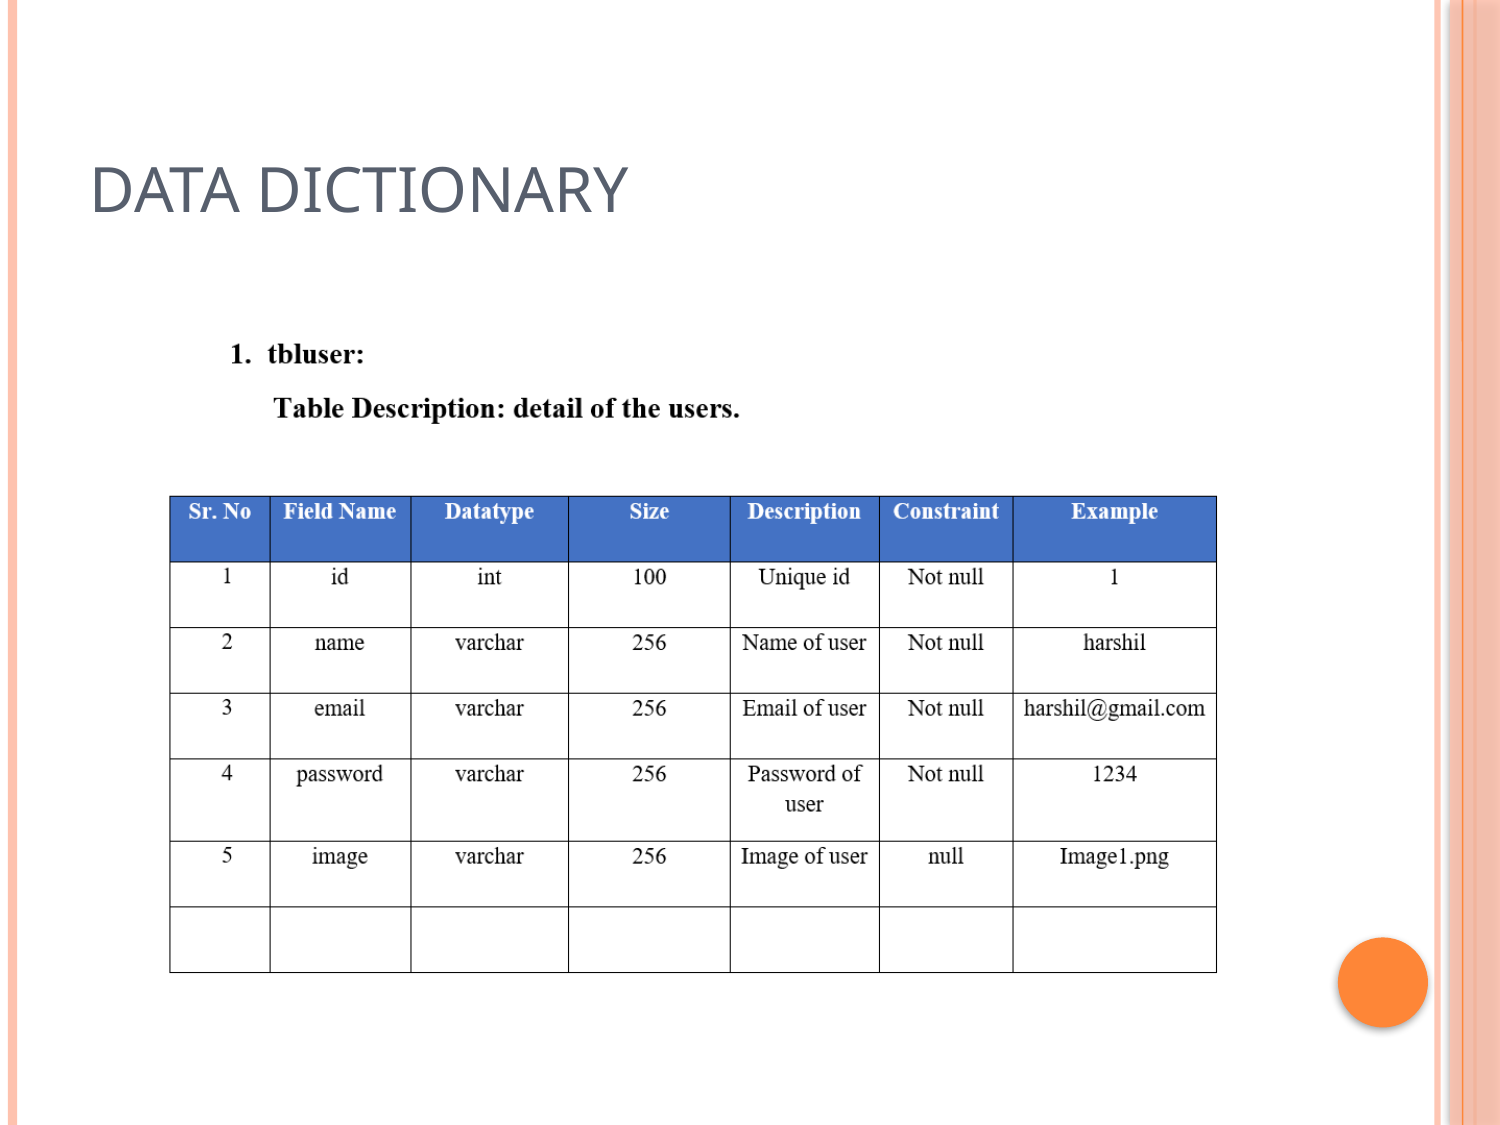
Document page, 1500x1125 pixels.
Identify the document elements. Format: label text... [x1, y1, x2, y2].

title Data Dictionary [75, 45, 1300, 233]
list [135, 327, 1240, 997]
